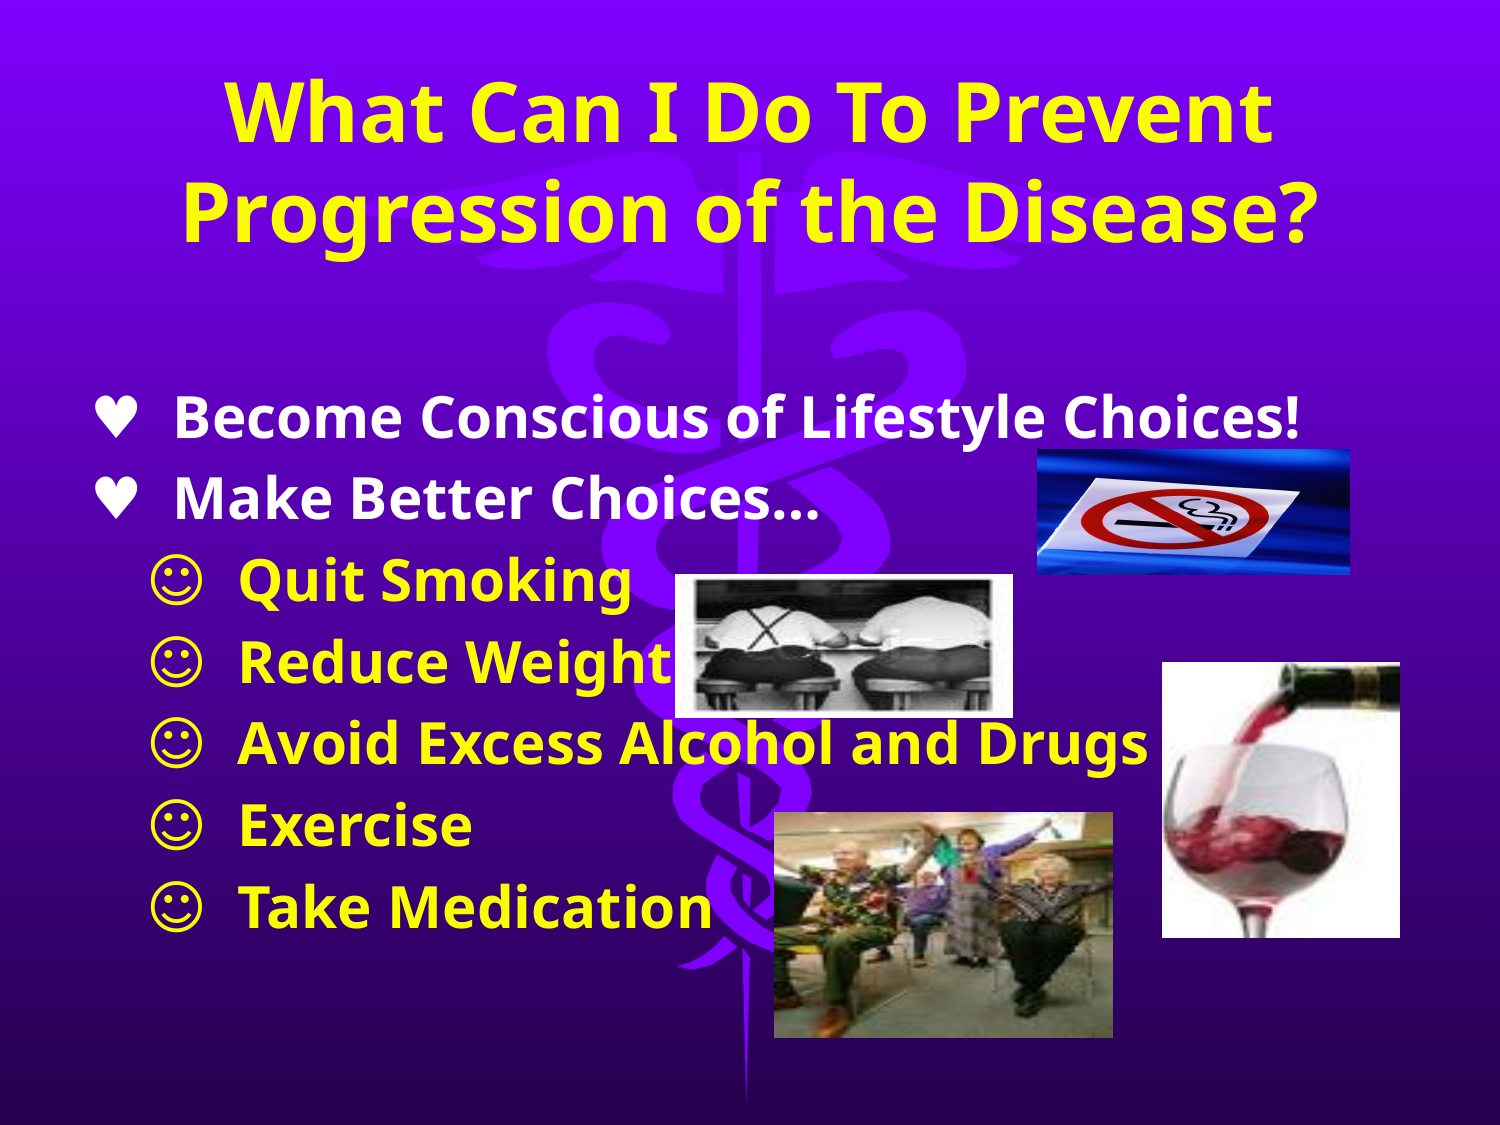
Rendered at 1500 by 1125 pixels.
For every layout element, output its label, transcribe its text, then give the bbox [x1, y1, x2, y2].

picture [774, 812, 1113, 1038]
picture [674, 574, 1013, 718]
list ♥ Become Conscious of Lifestyle Choices! ♥ Make Better Choices… ☺ Quit Smoking ☺ Reduce Weight ☺ Avoid Excess Alcohol and Drugs ☺ Exercise ☺ Take Medication [74, 290, 1438, 966]
picture [1037, 449, 1351, 576]
picture [1162, 662, 1401, 938]
title What Can I Do To Prevent Progression of the Disease? [112, 65, 1388, 254]
